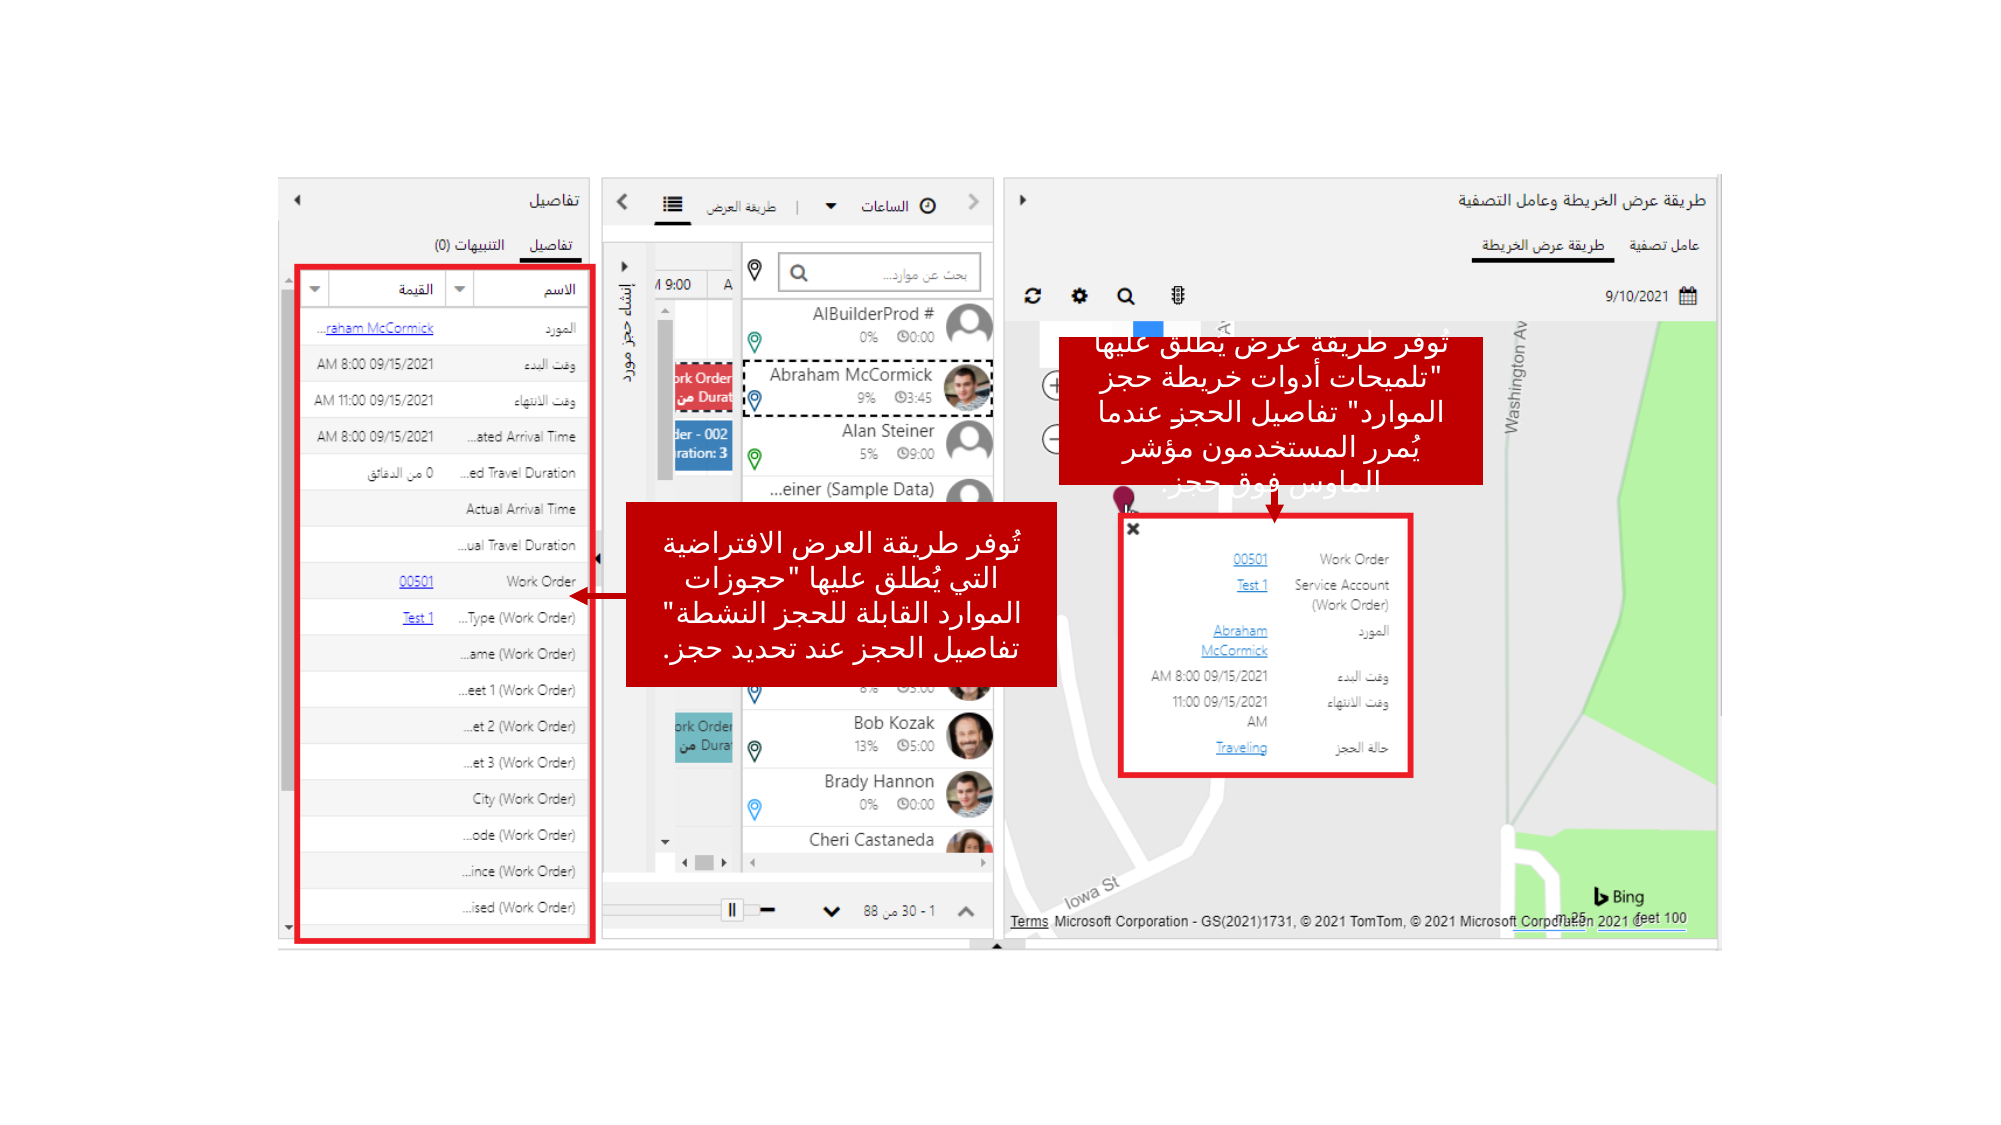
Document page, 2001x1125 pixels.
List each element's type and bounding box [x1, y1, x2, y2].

picture [278, 174, 1722, 951]
text_box [568, 504, 1055, 684]
text_box [1062, 340, 1481, 524]
